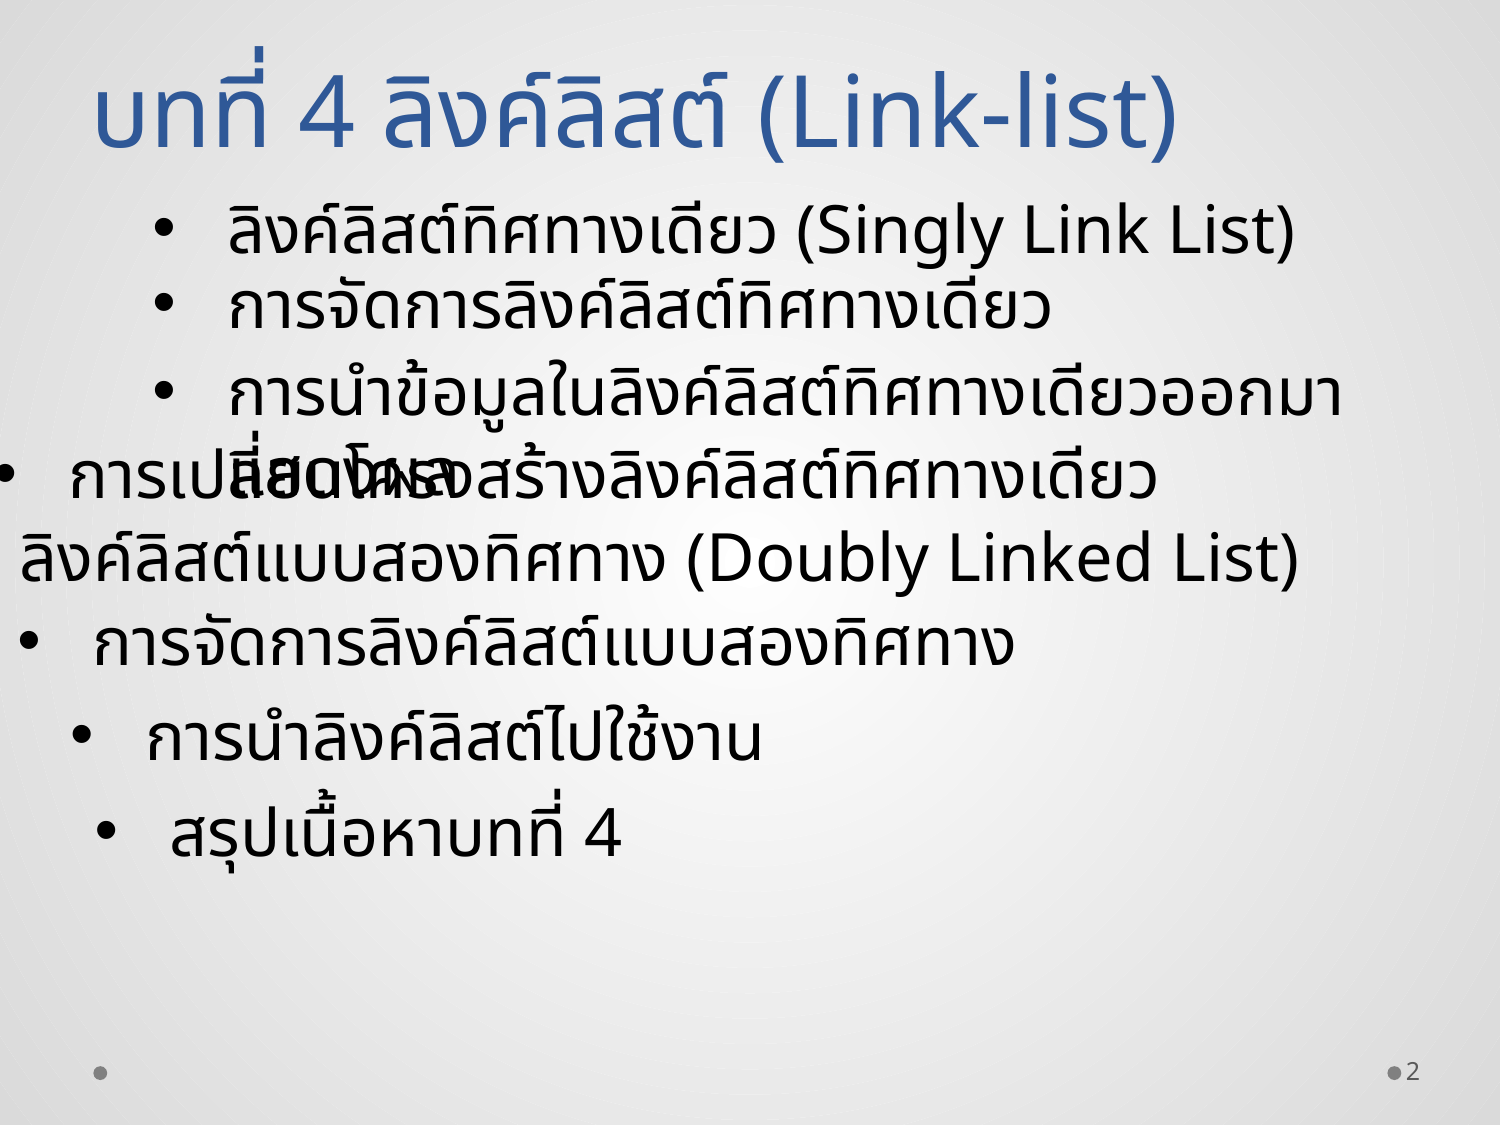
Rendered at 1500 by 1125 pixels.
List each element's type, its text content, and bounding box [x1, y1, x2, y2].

title บทที่ 4 ลิงค์ลิสต์ (Link-list) [75, 24, 1425, 175]
text_box การจัดการลิงค์ลิสต์ทิศทางเดียว [137, 253, 1363, 341]
text_box การจัดการลิงค์ลิสต์แบบสองทิศทาง [2, 591, 1033, 687]
text_box ลิงค์ลิสต์แบบสองทิศทาง (Doubly Linked List) [0, 507, 1315, 602]
text_box การเปลี่ยนโครงสร้างลิงค์ลิสต์ทิศทางเดียว [0, 424, 1177, 507]
text_box ลิงค์ลิสต์ทิศทางเดียว (Singly Link List) [137, 178, 1363, 253]
text_box สรุปเนื้อหาบทที่ 4 [79, 782, 638, 877]
slide_number 2 [1401, 1042, 1494, 1103]
text_box การนำข้อมูลในลิงค์ลิสต์ทิศทางเดียวออกมาแสดงผล [137, 341, 1363, 517]
text_box การนำลิงค์ลิสต์ไปใช้งาน [55, 686, 780, 782]
